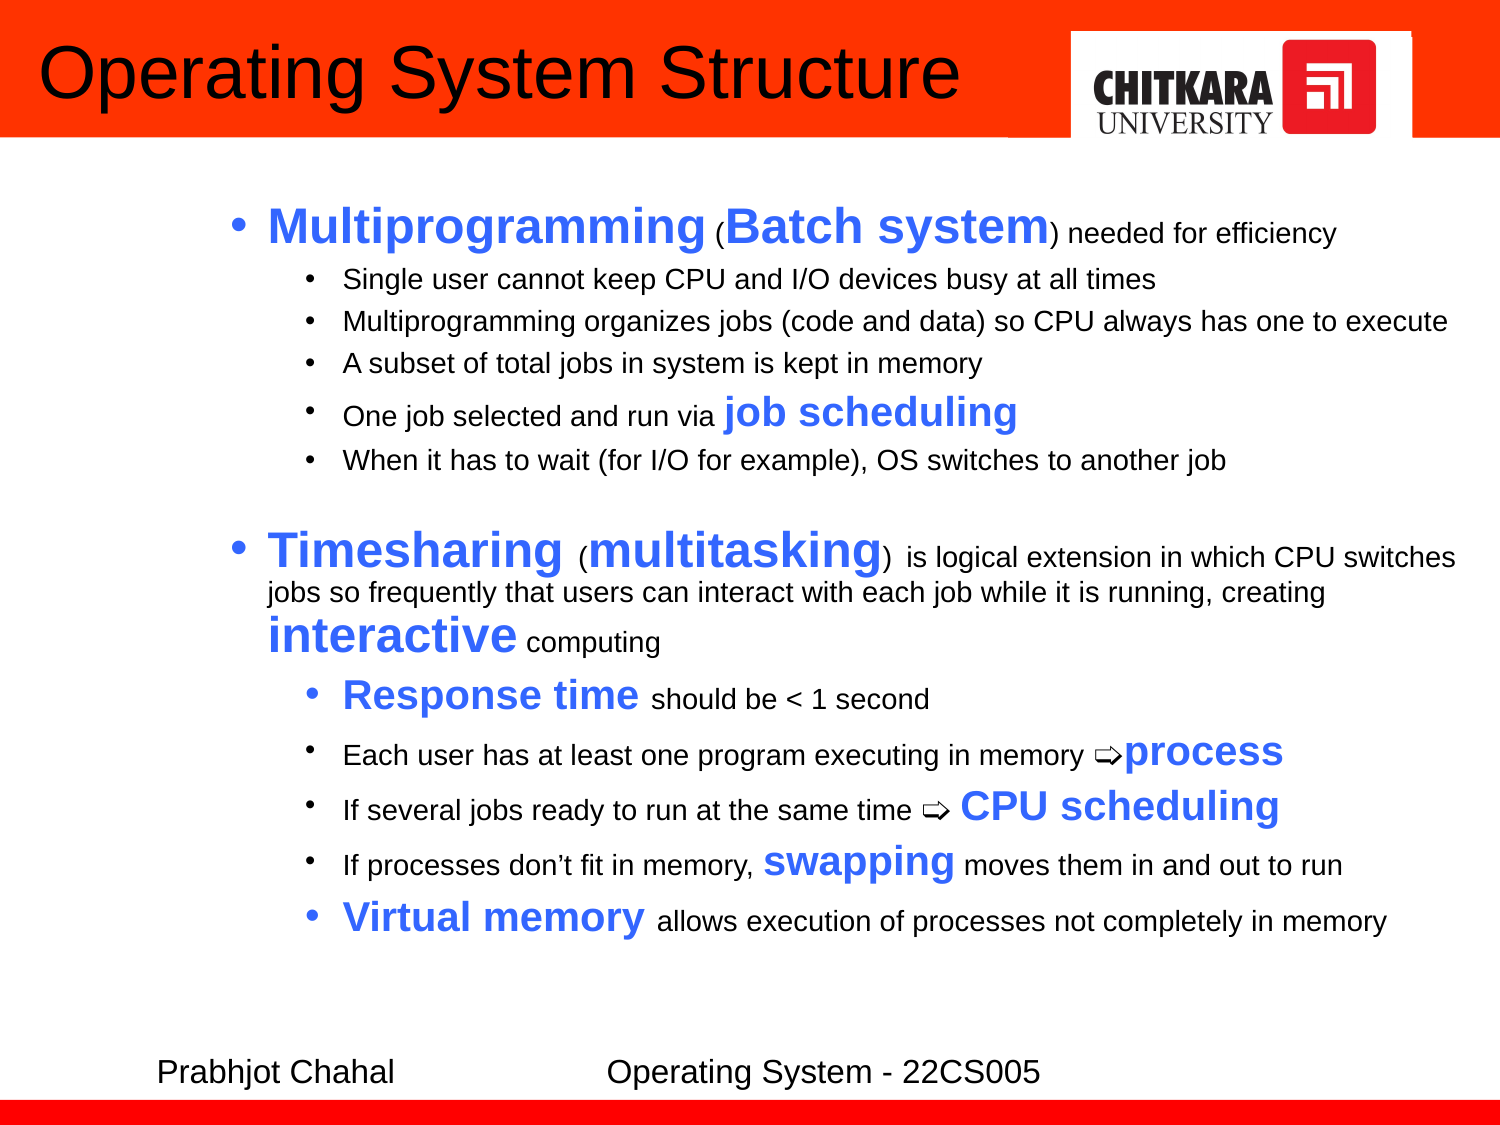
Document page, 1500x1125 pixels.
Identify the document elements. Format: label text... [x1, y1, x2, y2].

list Multiprogramming (Batch system) needed for efficiency Single user cannot keep CPU and I/O devices busy at all times Multiprogramming organizes jobs (code and data) so CPU always has one to execute A subset of total jobs in system is kept in memory One job selected and run via job scheduling When it has to wait (for I/O for example), OS switches to another job Timesharing (multitasking) is logical extension in which CPU switches jobs so frequently that users can interact with each job while it is running, creating interactive computing Response time should be < 1 second Each user has at least one program executing in memory 🢡process If several jobs ready to run at the same time 🢡 CPU scheduling If processes don’t fit in memory, swapping moves them in and out to run Virtual memory allows execution of processes not completely in memory [215, 137, 1500, 1034]
text_box Prabhjot Chahal Operating System - 22CS005 [40, 1042, 1474, 1103]
picture [1074, 122, 1391, 137]
title Operating System Structure [23, 27, 1500, 122]
